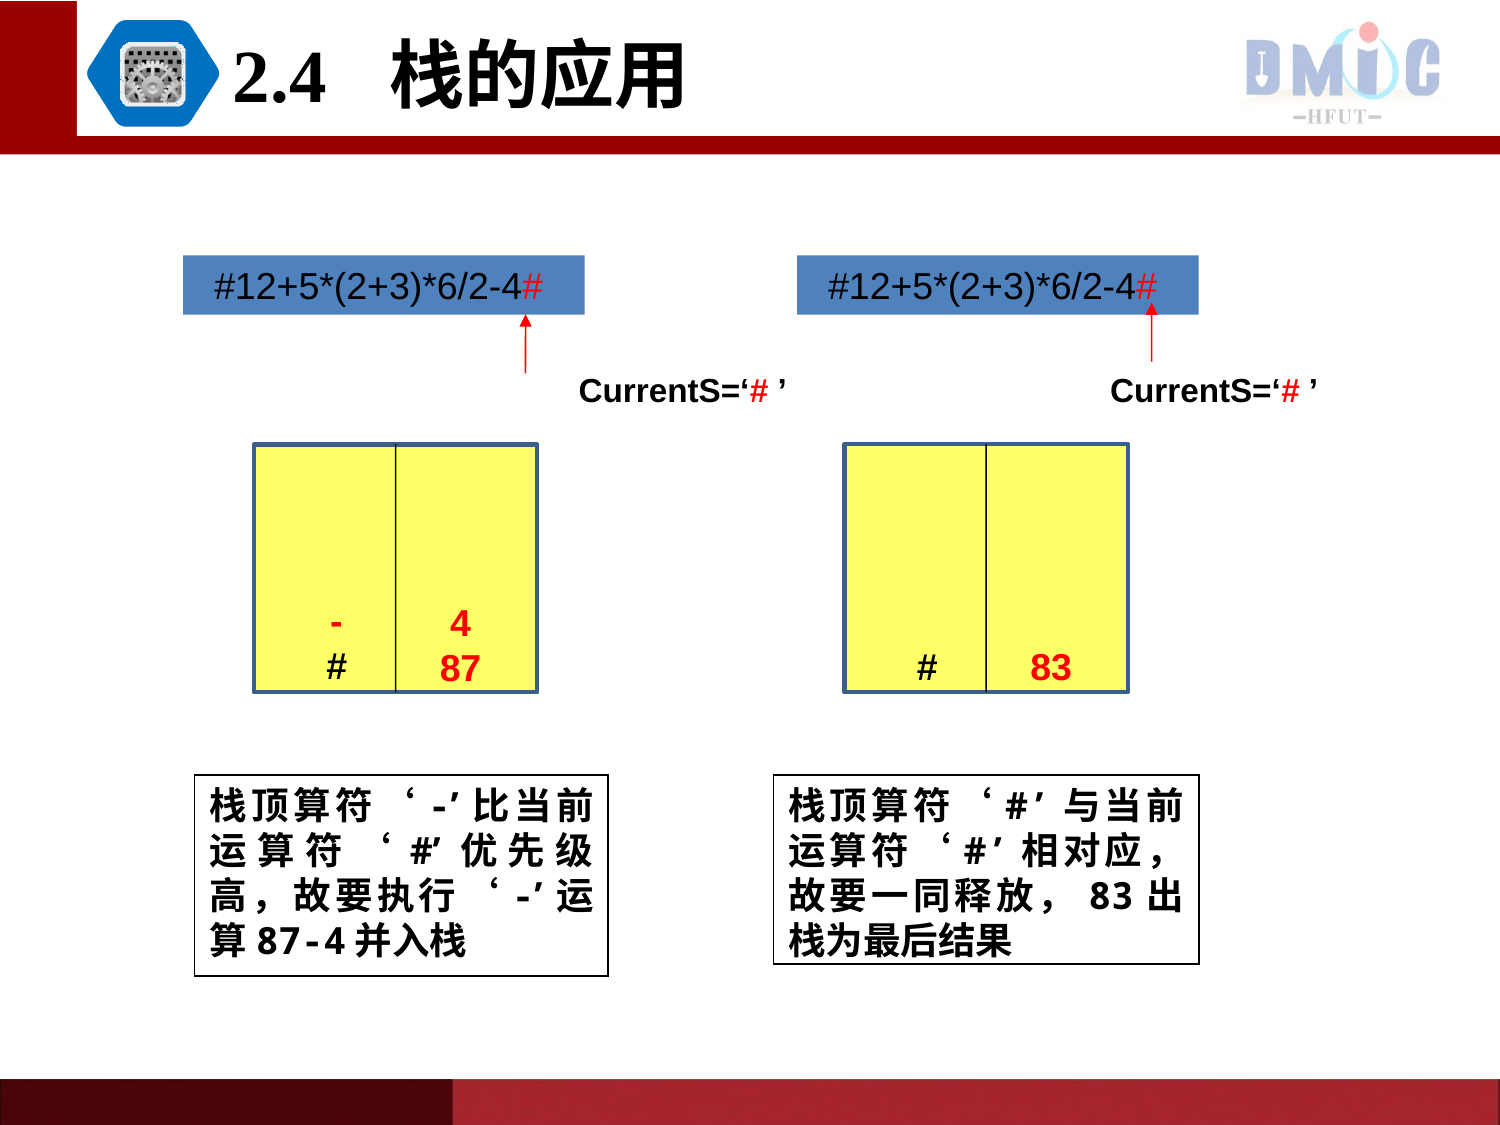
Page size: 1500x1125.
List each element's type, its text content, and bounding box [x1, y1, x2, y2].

text_box [1145, 302, 1158, 362]
text_box #12+5*(2+3)*6/2-4# [797, 255, 1199, 315]
picture [0, 1079, 1500, 1125]
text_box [844, 443, 1129, 693]
text_box CurrentS=‘# ’ [1095, 362, 1341, 417]
text_box CurrentS=‘# ’ [563, 361, 810, 417]
text_box 栈顶算符‘#’与当前运算符‘#’相对应，故要一同释放，83出栈为最后结果 [773, 774, 1199, 964]
text_box [519, 314, 532, 374]
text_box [253, 443, 538, 693]
text_box #12+5*(2+3)*6/2-4# [183, 255, 585, 315]
text_box 栈顶算符‘-’比当前运算符‘#’优先级高，故要执行‘-’运算87-4并入栈 [194, 774, 609, 976]
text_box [0, 19, 999, 128]
